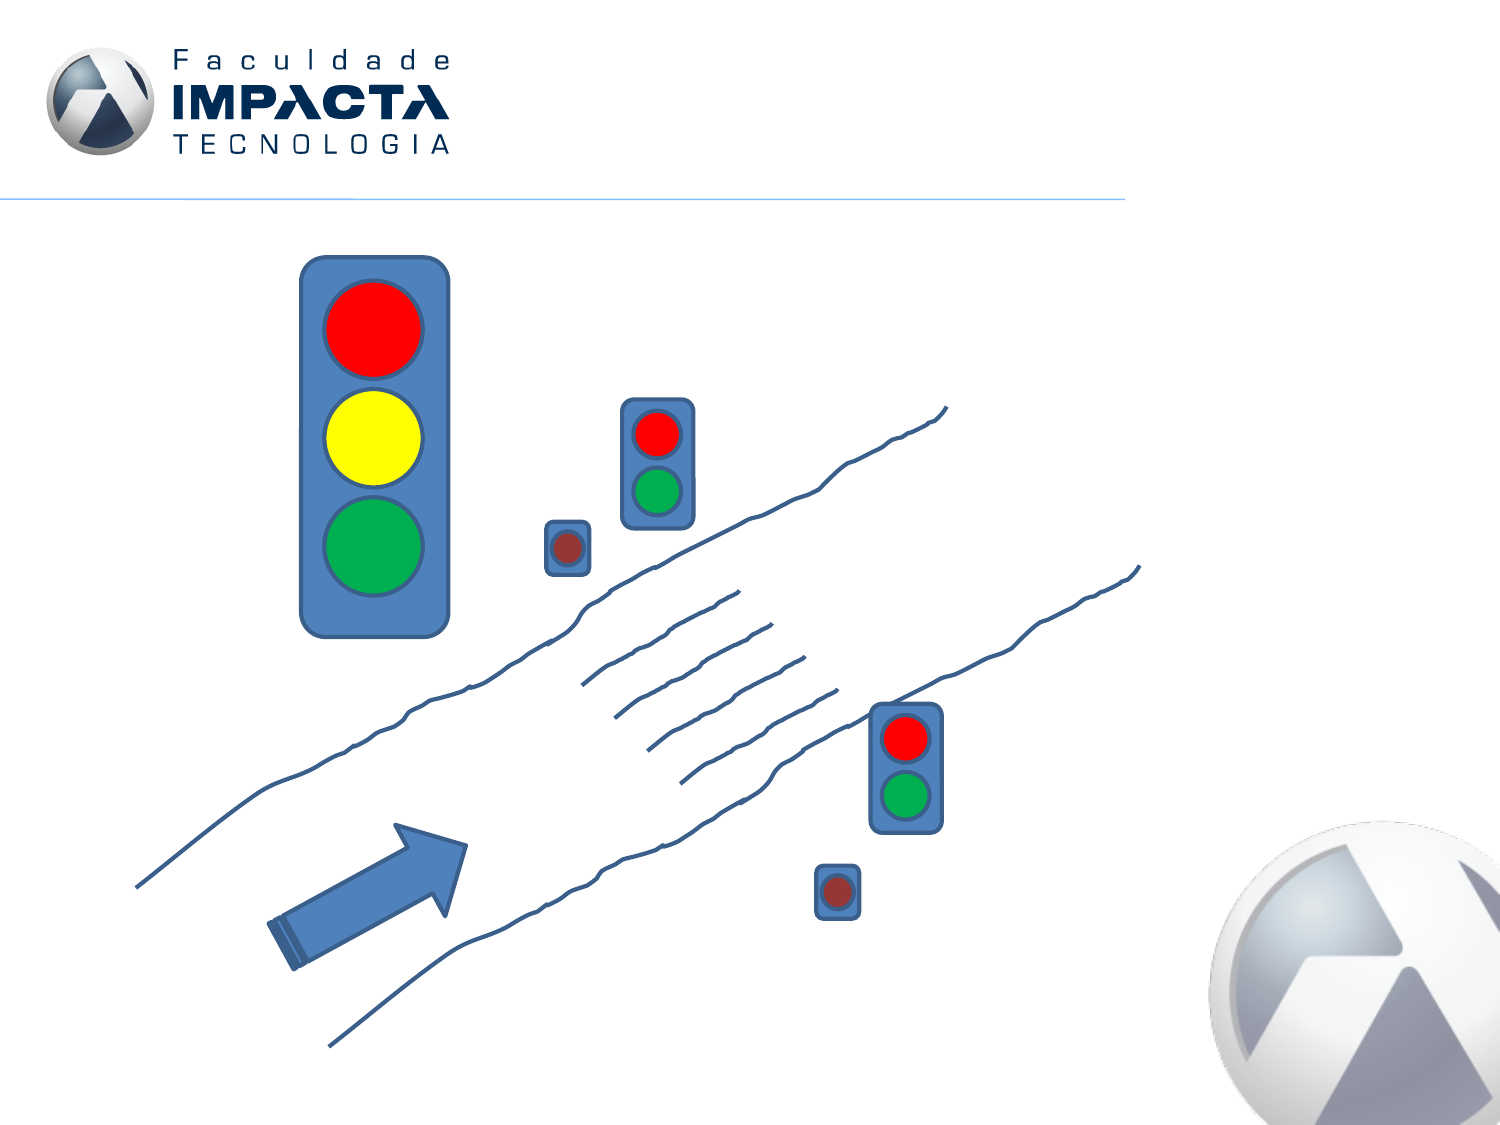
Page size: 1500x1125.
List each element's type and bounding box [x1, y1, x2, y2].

picture [35, 35, 458, 164]
picture [1206, 787, 1500, 1125]
text_box [135, 257, 1140, 1047]
